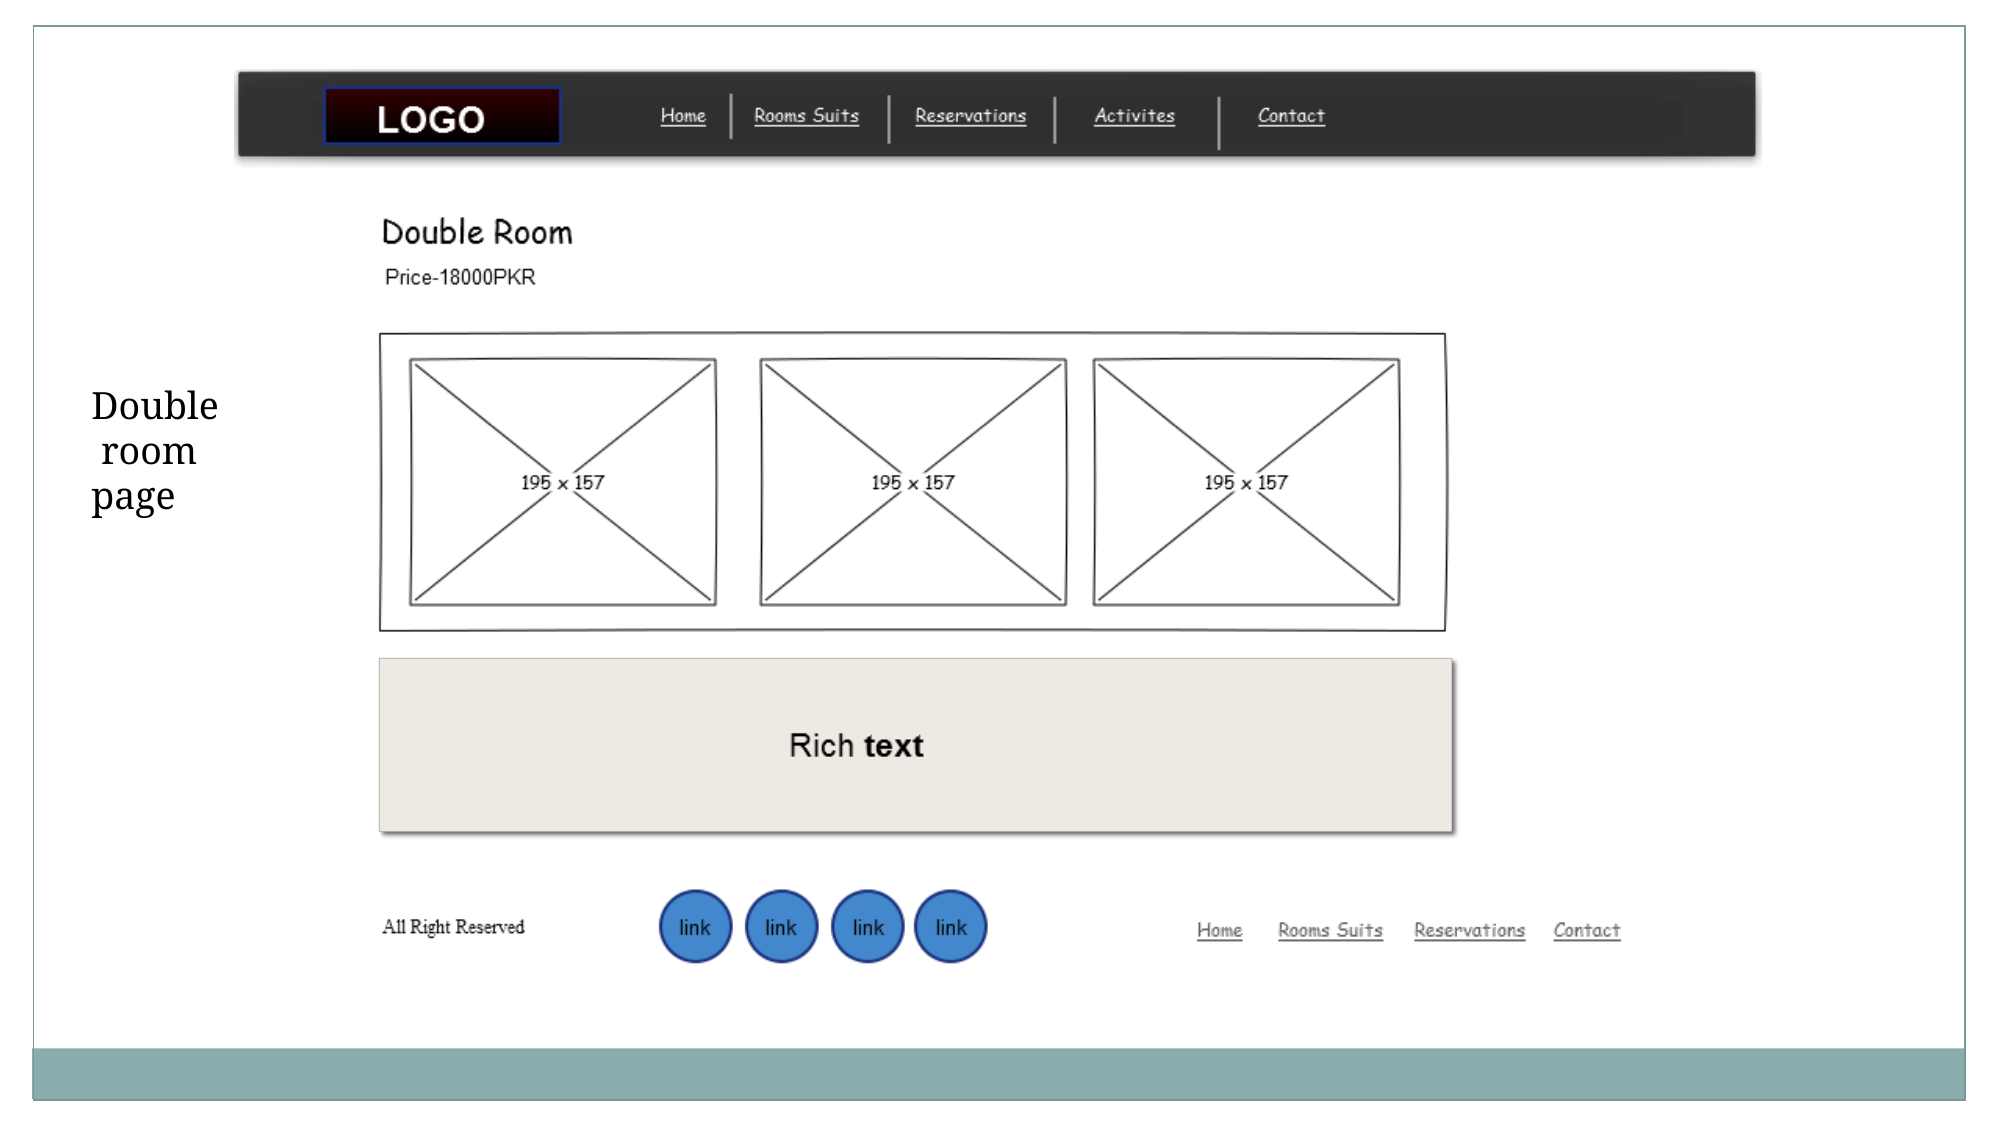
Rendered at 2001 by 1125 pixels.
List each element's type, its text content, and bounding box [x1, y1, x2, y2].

picture [234, 68, 1762, 979]
text_box Double room page [76, 374, 228, 525]
